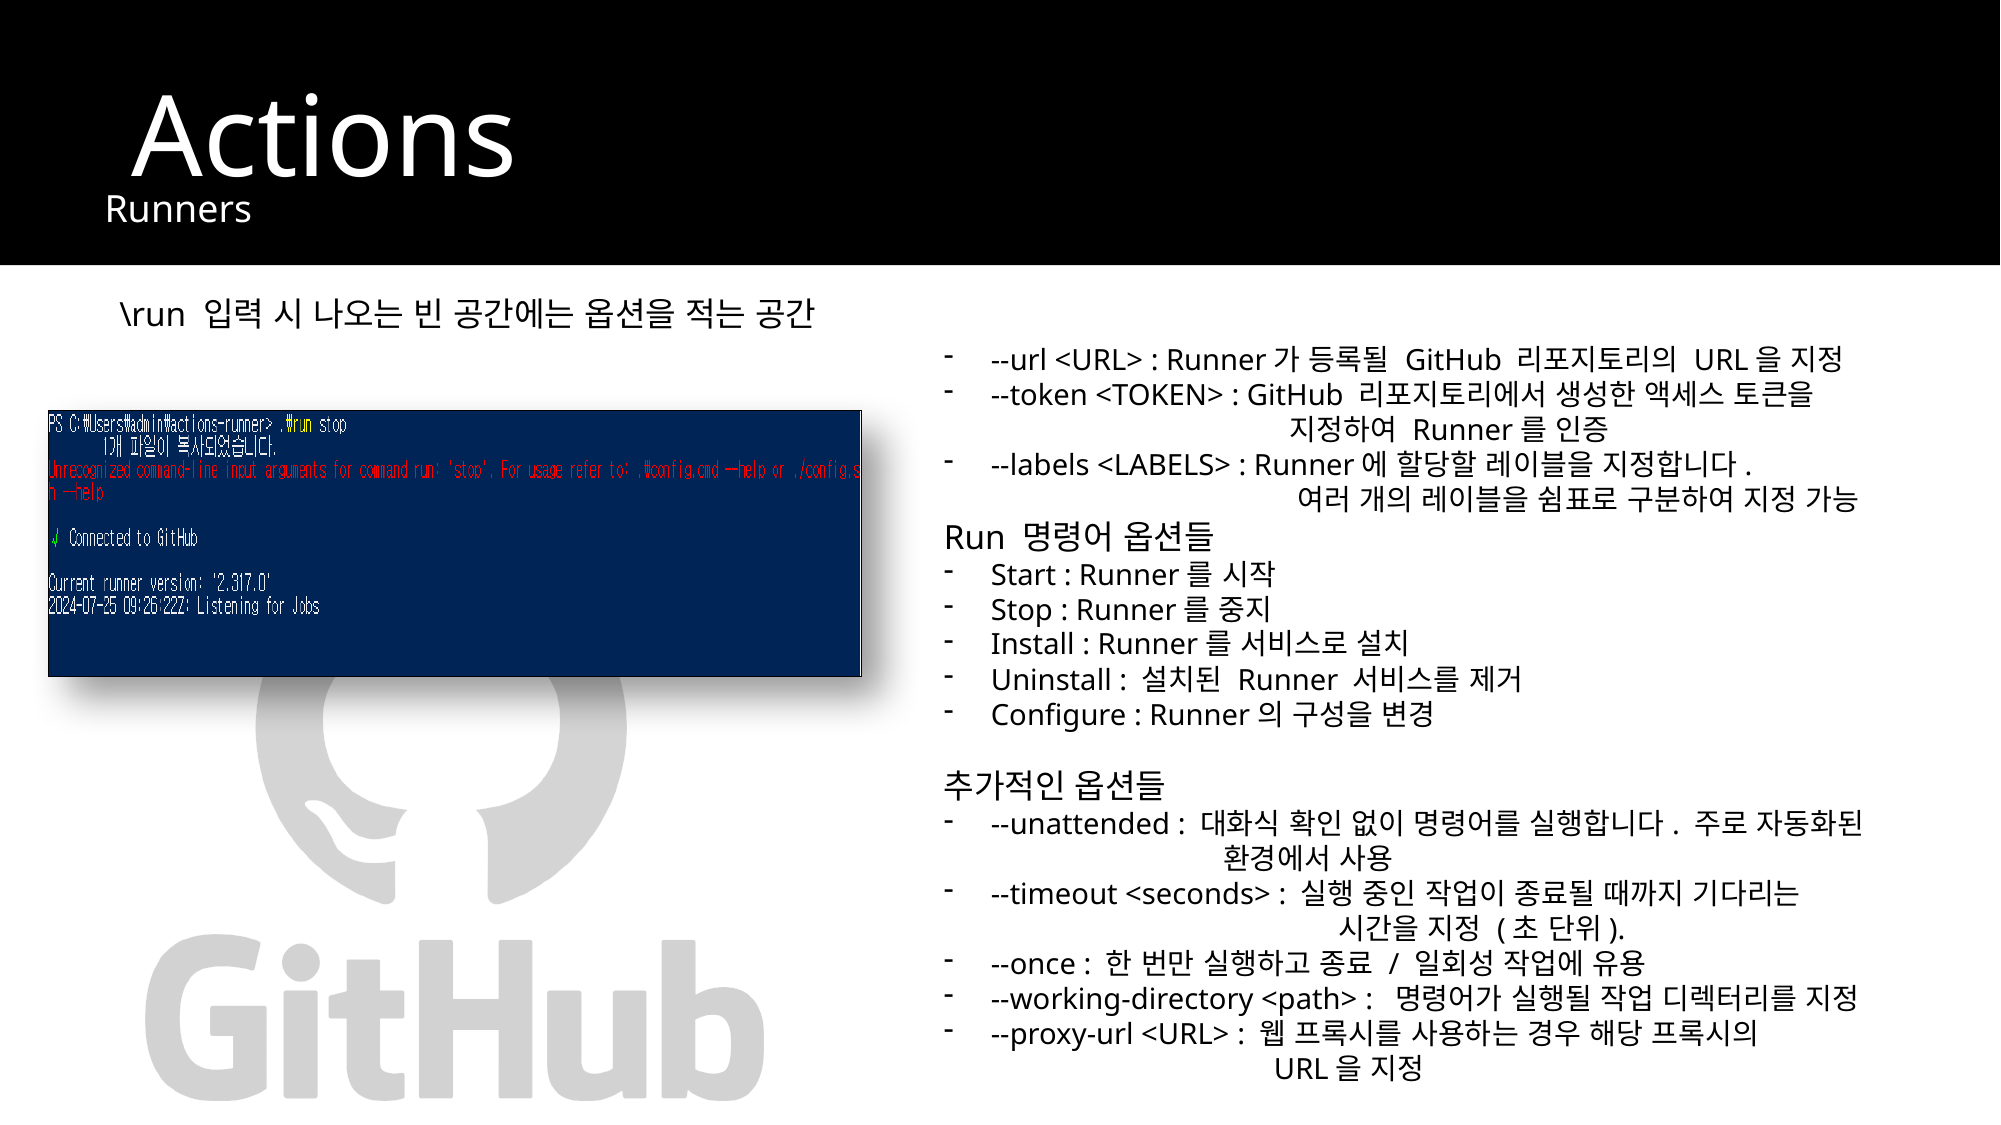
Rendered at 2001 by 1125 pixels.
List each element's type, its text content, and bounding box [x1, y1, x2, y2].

text_box Runners [89, 177, 268, 238]
text_box Actions [116, 56, 534, 207]
text_box \run 입력 시 나오는 빈 공간에는 옵션을 적는 공간 [104, 285, 832, 381]
text_box [0, 0, 2000, 267]
text_box --url <URL> : Runner가 등록될 GitHub 리포지토리의 URL을 지정 --token <TOKEN> : GitHub 리포지토리에서 생성한 액세스 토큰을 지정하여 Runner를 인증 --labels <LABELS> : Runner에 할당할 레이블을 지정합니다. 여러 개의 레이블을 쉼표로 구분하여 지정 가능 Run 명령어 옵션들 Start : Runner를 시작 Stop : Runner를 중지 Install : Runner를 서비스로 설치 Uninstall : 설치된 Runner 서비스를 제거 Configure : Runner의 구성을 변경 추가적인 옵션들 --unattended : 대화식 확인 없이 명령어를 실행합니다. 주로 자동화된 환경에서 사용 --timeout <seconds> : 실행 중인 작업이 종료될 때까지 기다리는 시간을 지정 (초 단위). --once : 한 번만 실행하고 종료 / 일회성 작업에 유용 --working-directory <path> : 명령어가 실행될 작업 디렉터리를 지정 --proxy-url <URL> : 웹 프록시를 사용하는 경우 해당 프록시의 URL을 지정 [929, 333, 1888, 1093]
picture [47, 410, 862, 1102]
